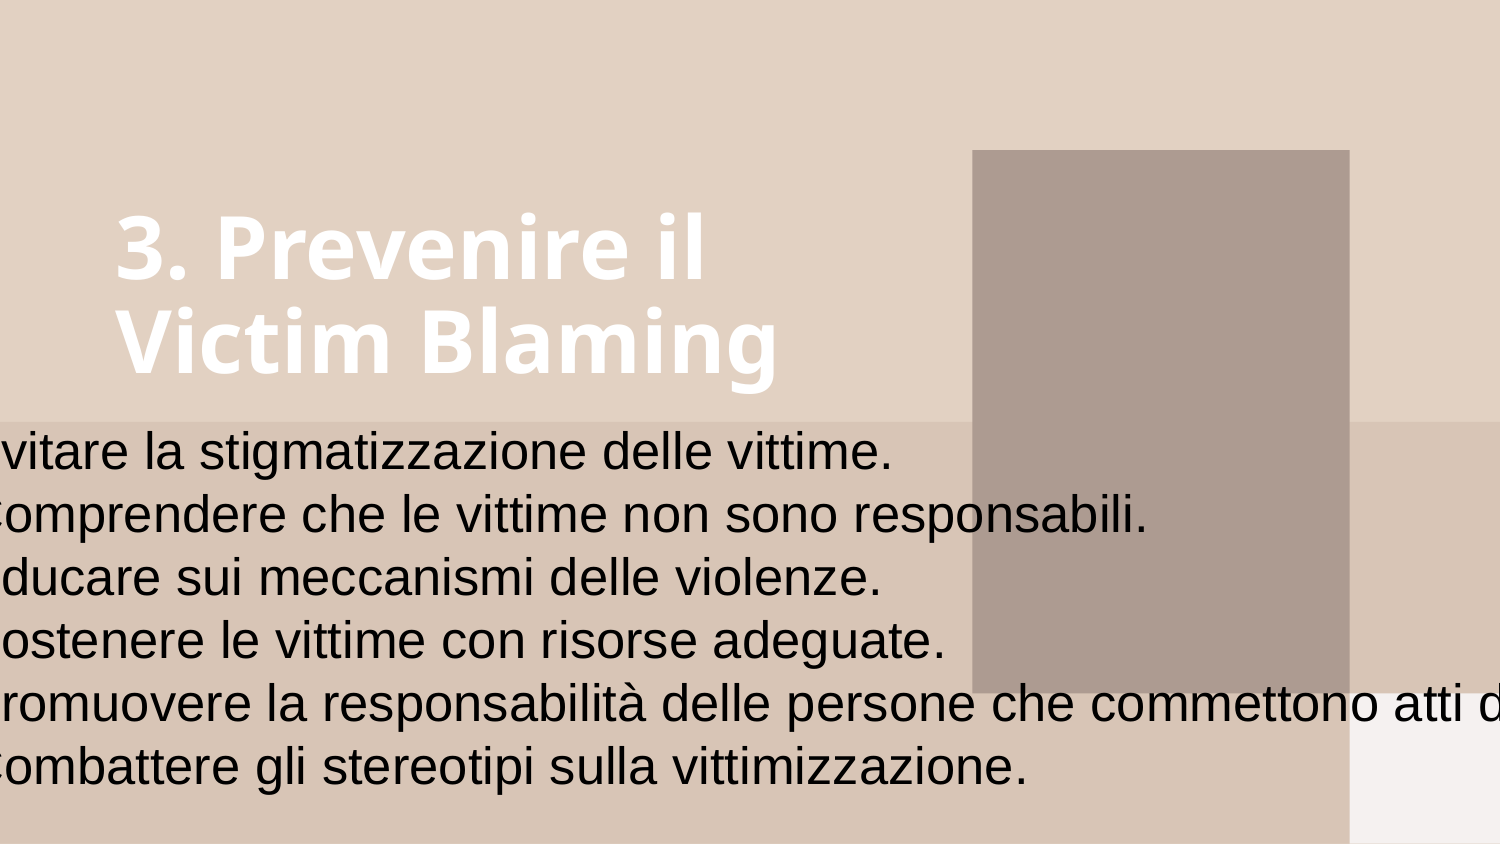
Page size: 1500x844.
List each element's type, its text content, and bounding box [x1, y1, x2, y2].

title 3. Prevenire il Victim Blaming [115, 202, 894, 374]
text_box 1. Evitare la stigmatizzazione delle vittime. 2. Comprendere che le vittime non sono responsabili. 3. Educare sui meccanismi delle violenze. 4. Sostenere le vittime con risorse adeguate. 5. Promuovere la responsabilità delle persone che commettono atti di violenza. 6. Combattere gli stereotipi sulla vittimizzazione. [0, 374, 1500, 803]
